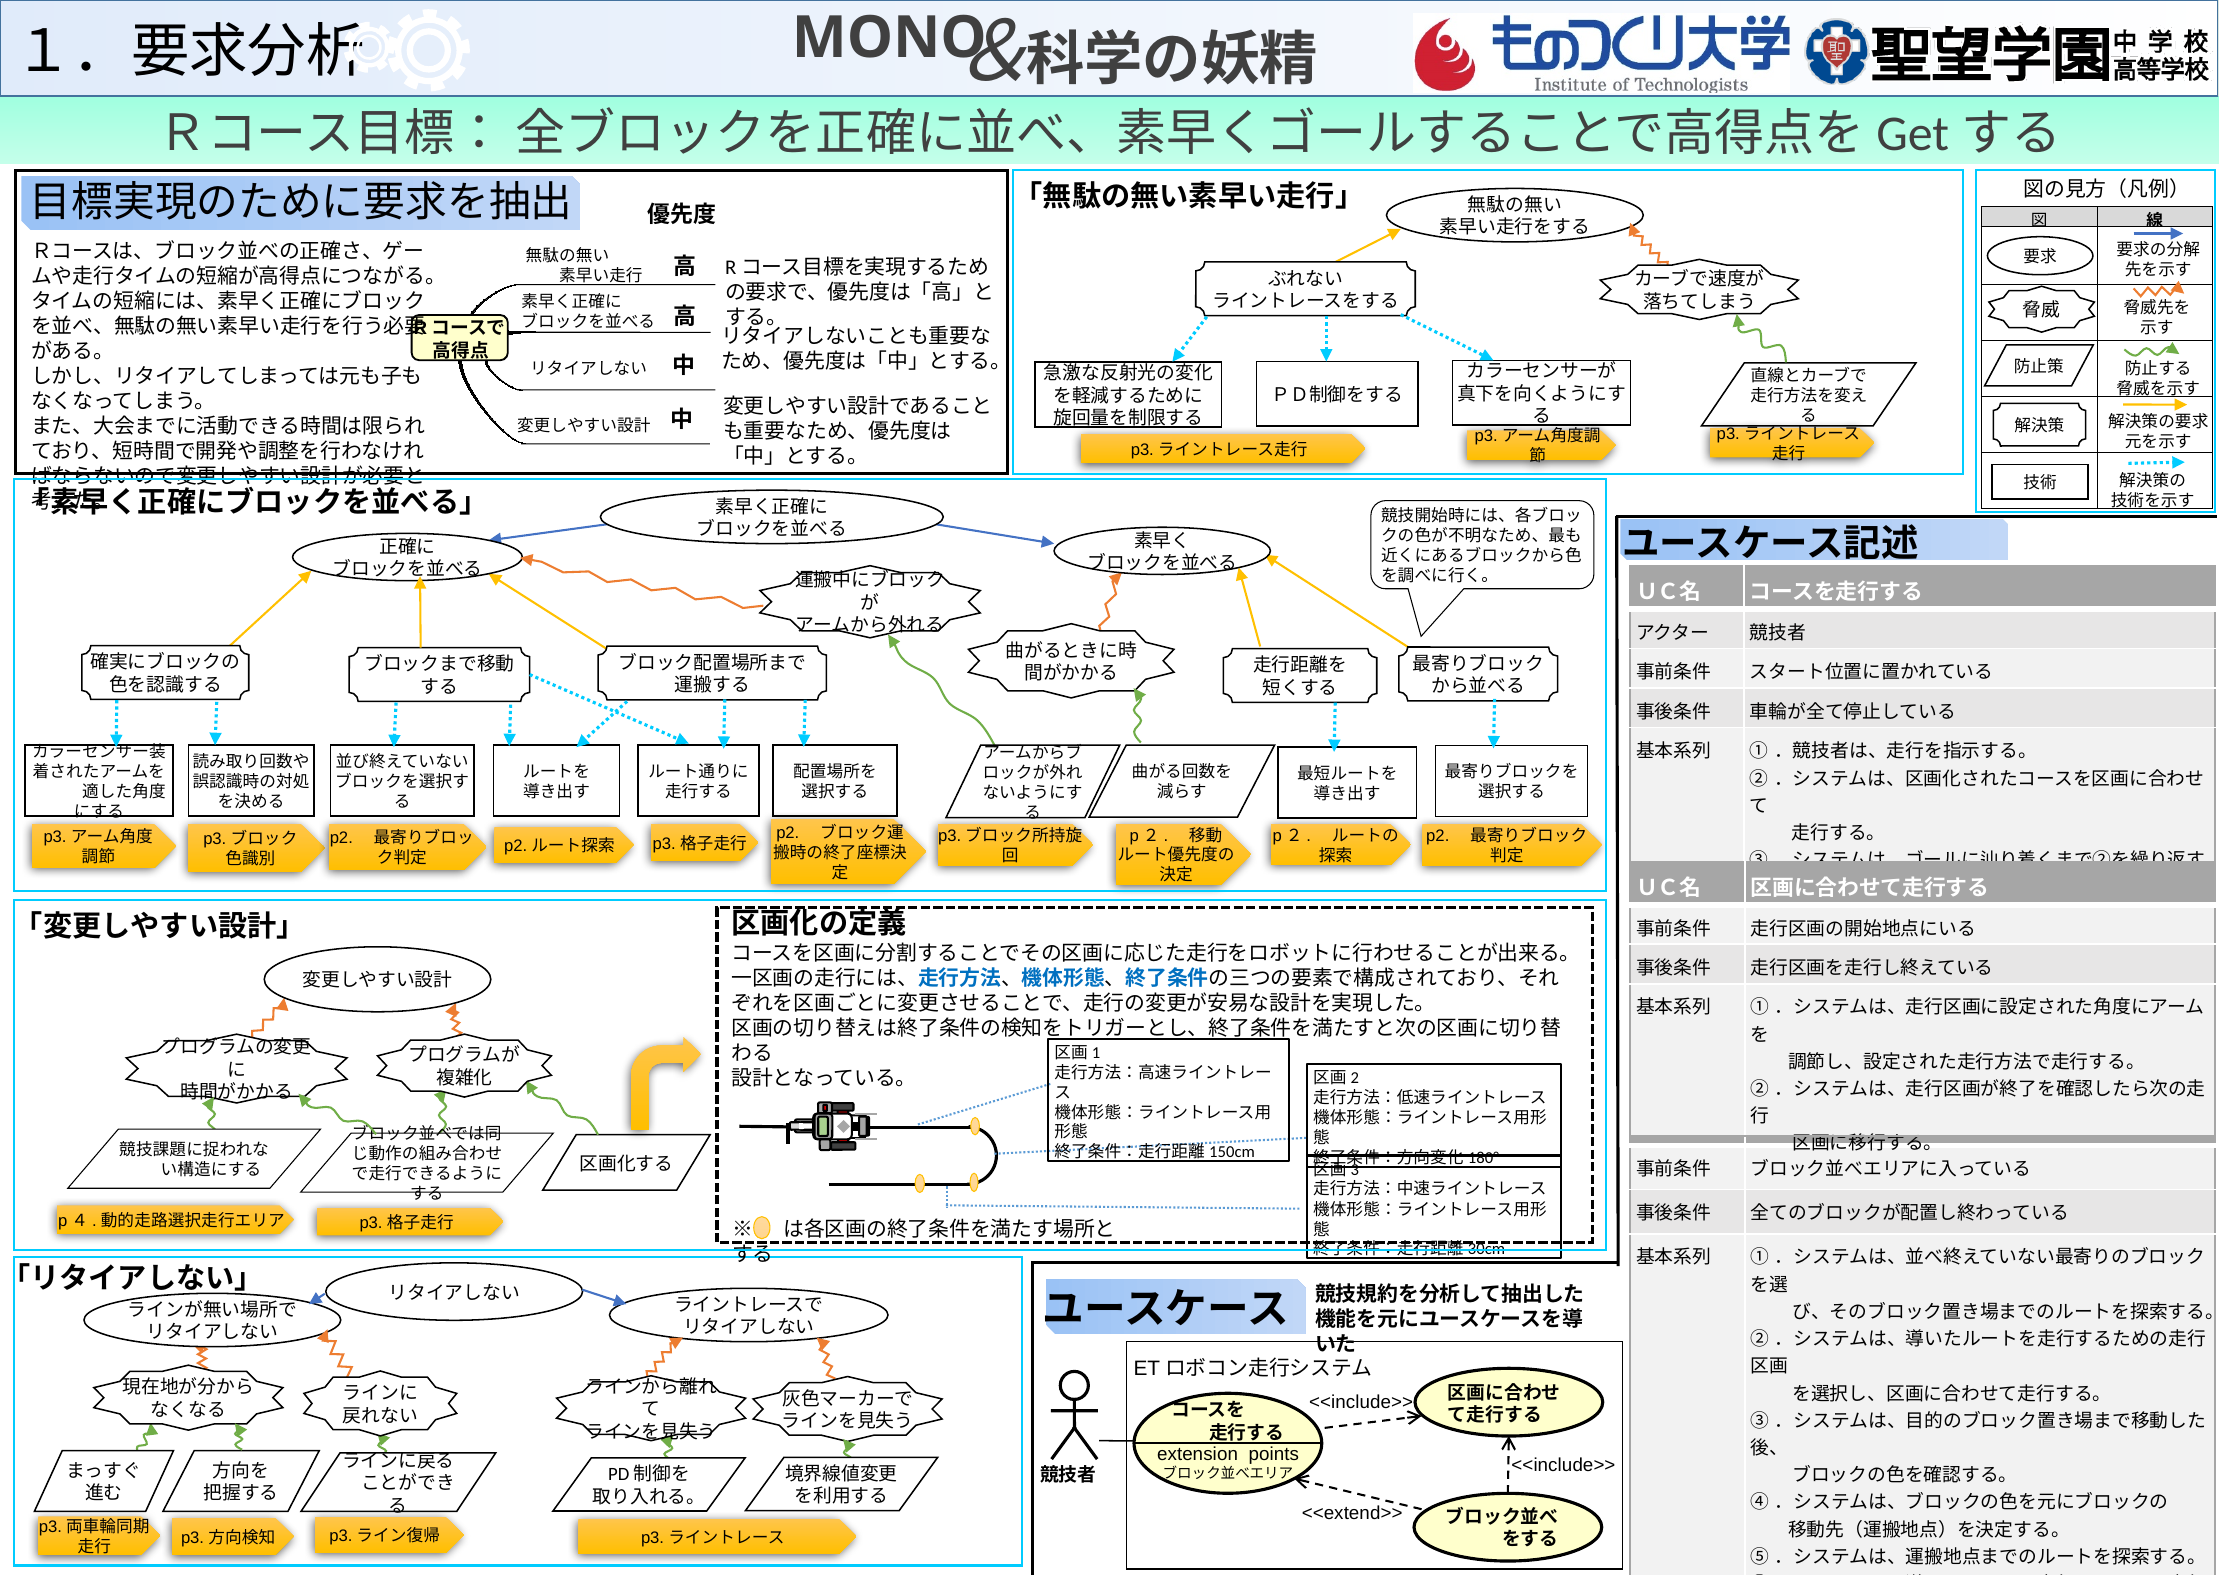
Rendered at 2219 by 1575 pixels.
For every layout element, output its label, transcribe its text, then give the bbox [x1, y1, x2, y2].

table_header 区画に合わせて走行する [1746, 863, 2214, 902]
table_cell 事前条件 [1631, 1148, 1744, 1189]
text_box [1038, 1274, 1306, 1341]
table_header コースを走行する [1745, 567, 2214, 606]
text_box [13, 899, 1607, 1251]
table_cell ①．システムは、走行区画に設定された角度にアームを 調節し、設定された走行方法で走行する。 ②．システムは、走行区画が終了を確認したら次の走行 区画に移行する。 [1746, 985, 2214, 1135]
table_cell 事前条件 [1631, 649, 1743, 687]
table_cell 走行区画の開始地点にいる [1746, 908, 2214, 943]
text_box [1012, 169, 1964, 475]
table_cell アクター [1631, 612, 1743, 648]
table_cell ブロック並べエリアに入っている [1746, 1148, 2214, 1189]
table_cell 競技者 [1745, 612, 2214, 648]
table_header ＵＣ名 [1631, 1137, 1744, 1143]
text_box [0, 0, 2219, 100]
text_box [1984, 167, 2211, 511]
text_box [5, 475, 1606, 892]
table_cell ①．システムは、並べ終えていない最寄りのブロックを選 び、そのブロック置き場までのルートを探索する。 ②．システムは、導いたルートを走行するための走行区画 を選択し、区画に合わせて走行する。 ③．システムは、目的のブロック置き場まで移動した後、 ブロックの色を確認する。 ④．システムは、ブロックの色を元にブロックの 移動先（運搬地点）を決定する。 ⑤．システムは、運搬地点までのルートを探索する。 ⑥．システムは、導いたルートを走行するための走行区画 を選択し、ルートに合わせて走行する。 ⑦．システムは、運搬地点まで移動した後、ブロックを 配置する。 ⑧．システムは、全てのブロックを並び終わるまで ①～⑦を繰り返す。 [1746, 1235, 2214, 1575]
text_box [732, 1038, 1561, 1242]
table_cell スタート位置に置かれている [1745, 649, 2214, 687]
text_box [2009, 169, 2216, 513]
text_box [14, 1251, 1022, 1566]
table_cell 基本系列 [1631, 1235, 1744, 1575]
table_cell ①．競技者は、走行を指示する。 ②．システムは、区画化されたコースを区画に合わせて 走行する。 ③．システムは、ゴールに辿り着くまで②を繰り返す。 ④．車輪をすべて停止させる。 [1745, 728, 2214, 861]
text_box 競技規約を分析して抽出した機能を元にユースケースを導いた [1300, 1273, 1619, 1298]
table_cell 車輪が全て停止している [1745, 689, 2214, 727]
table_cell 事後条件 [1631, 1190, 1744, 1233]
table_cell 全てのブロックが配置し終わっている [1746, 1190, 2214, 1233]
table_cell 基本系列 [1631, 728, 1743, 861]
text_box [1027, 1298, 1032, 1569]
table_cell 事後条件 [1631, 689, 1743, 727]
table_cell 事前条件 [1631, 908, 1744, 943]
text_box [1324, 1415, 1422, 1428]
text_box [1033, 1298, 1637, 1569]
table_header ＵＣ名 [1631, 573, 1743, 606]
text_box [14, 167, 1013, 474]
table_cell 基本系列 [1631, 985, 1744, 1135]
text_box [17, 900, 710, 1236]
table_header ＵＣ名 [1631, 863, 1744, 902]
table_header ブロック並べをする [1746, 1137, 2214, 1143]
table_cell 走行区画を走行し終えている [1746, 945, 2214, 983]
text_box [1294, 1478, 1422, 1510]
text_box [1035, 188, 1916, 464]
text_box [1975, 169, 1984, 511]
table_cell 事後条件 [1631, 945, 1744, 983]
text_box Ｒコース目標： 全ブロックを正確に並べ、素早くゴールすることで高得点をGetする [0, 100, 2219, 164]
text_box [1610, 511, 2009, 573]
